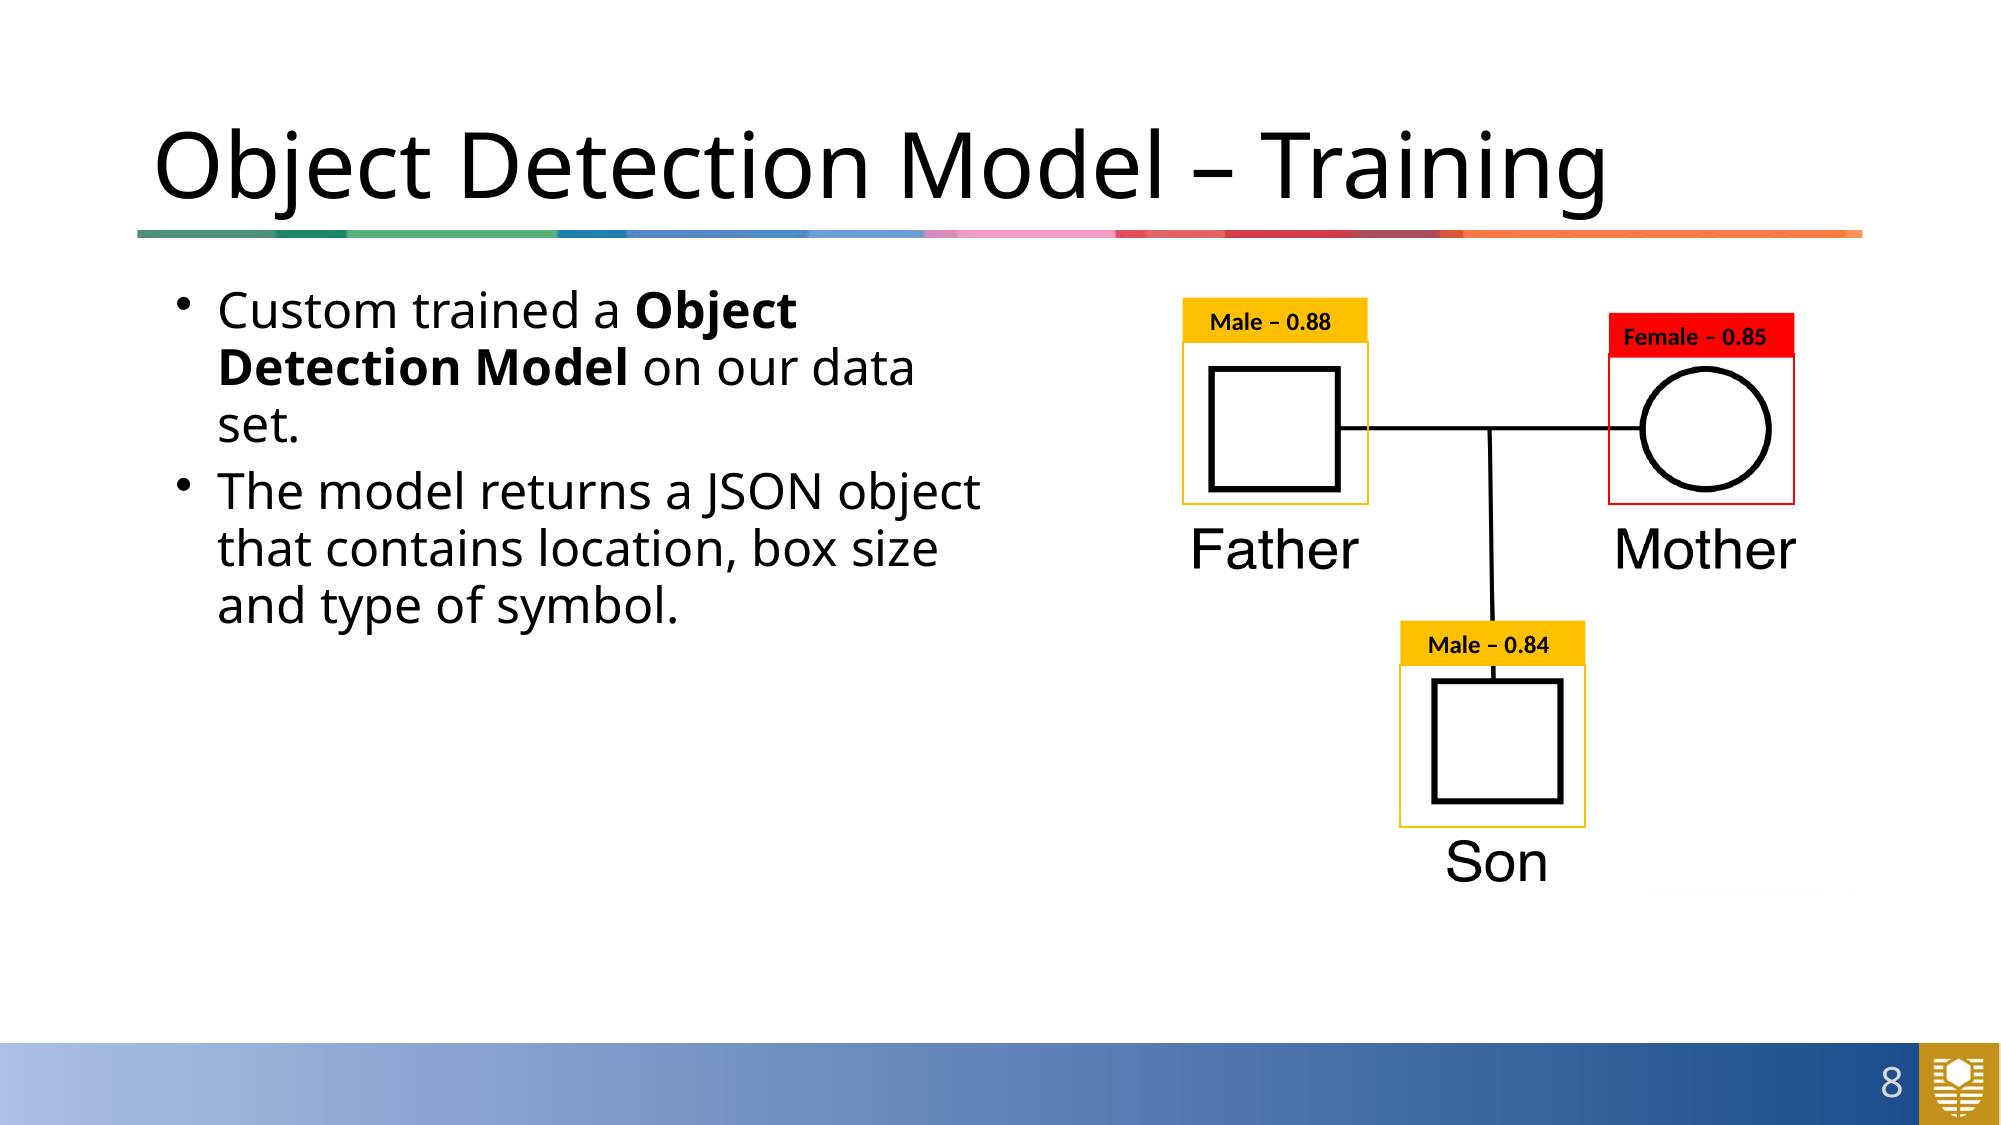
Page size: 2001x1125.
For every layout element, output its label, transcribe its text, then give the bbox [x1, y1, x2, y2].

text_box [1140, 297, 1863, 889]
text_box Custom trained a Object Detection Model on our data set. The model returns a JSON object that contains location, box size and type of symbol. [164, 277, 1019, 815]
title Object Detection Model – Training [137, 59, 1863, 278]
picture [1919, 1043, 2000, 1125]
